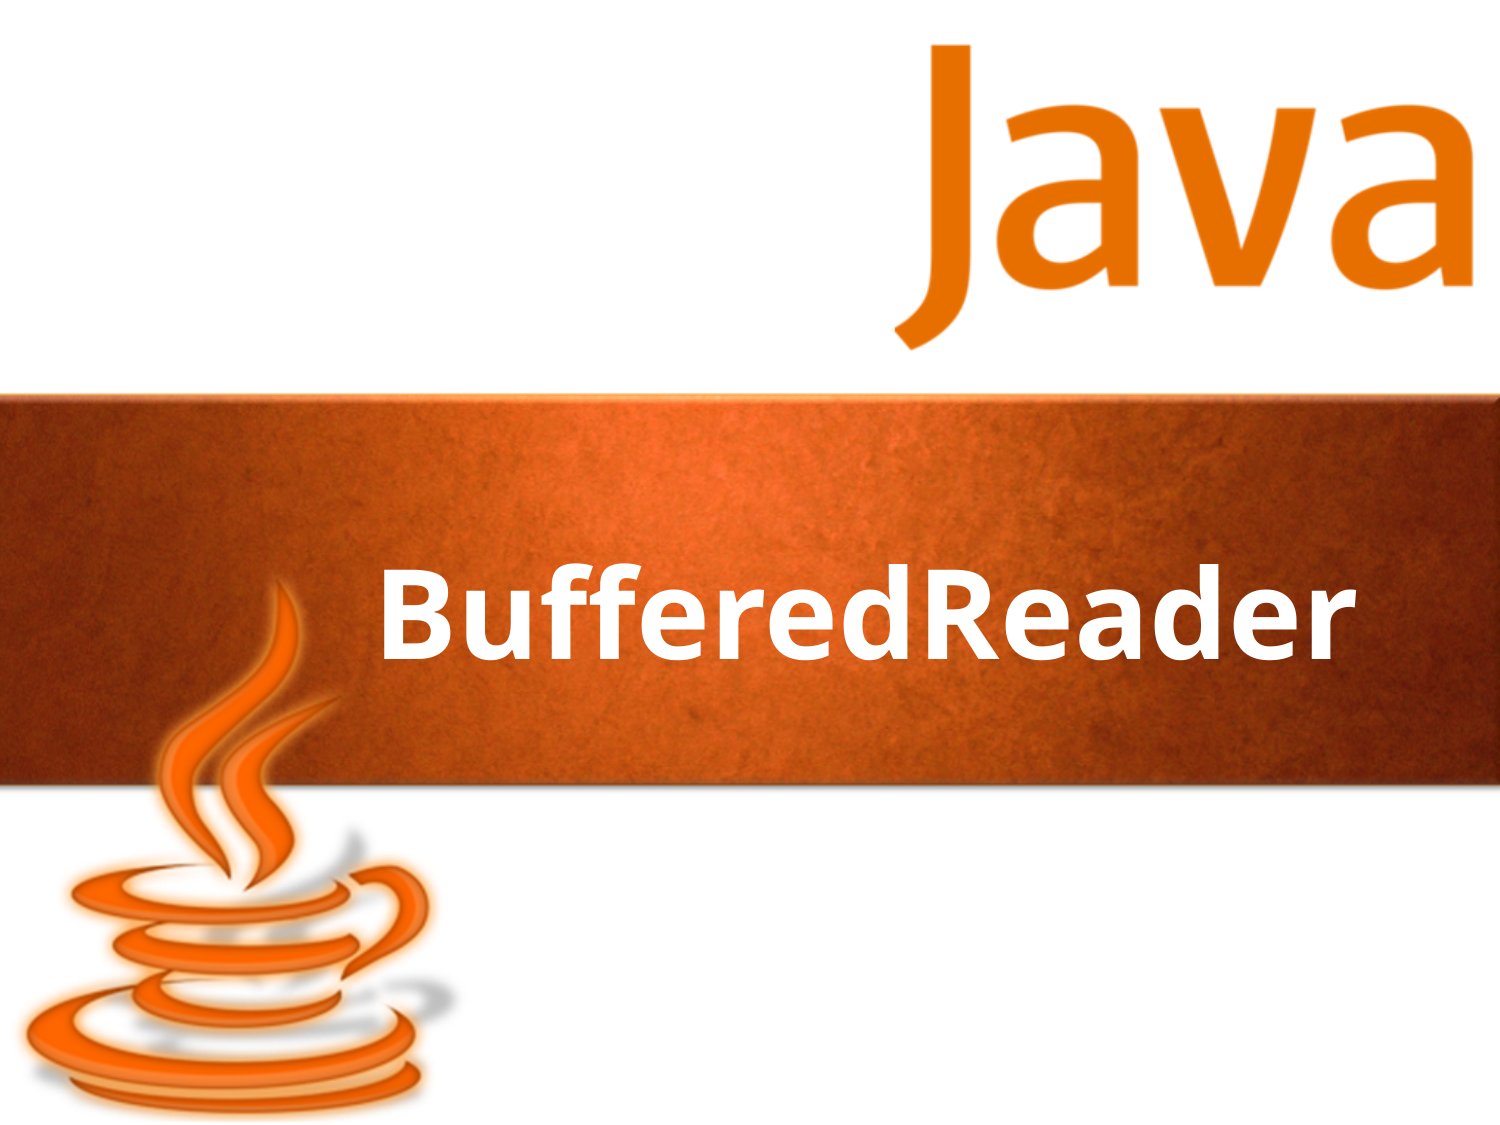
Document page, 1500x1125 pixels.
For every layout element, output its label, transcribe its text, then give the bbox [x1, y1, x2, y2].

title BufferedReader [234, 444, 1500, 776]
picture [0, 0, 1500, 1125]
